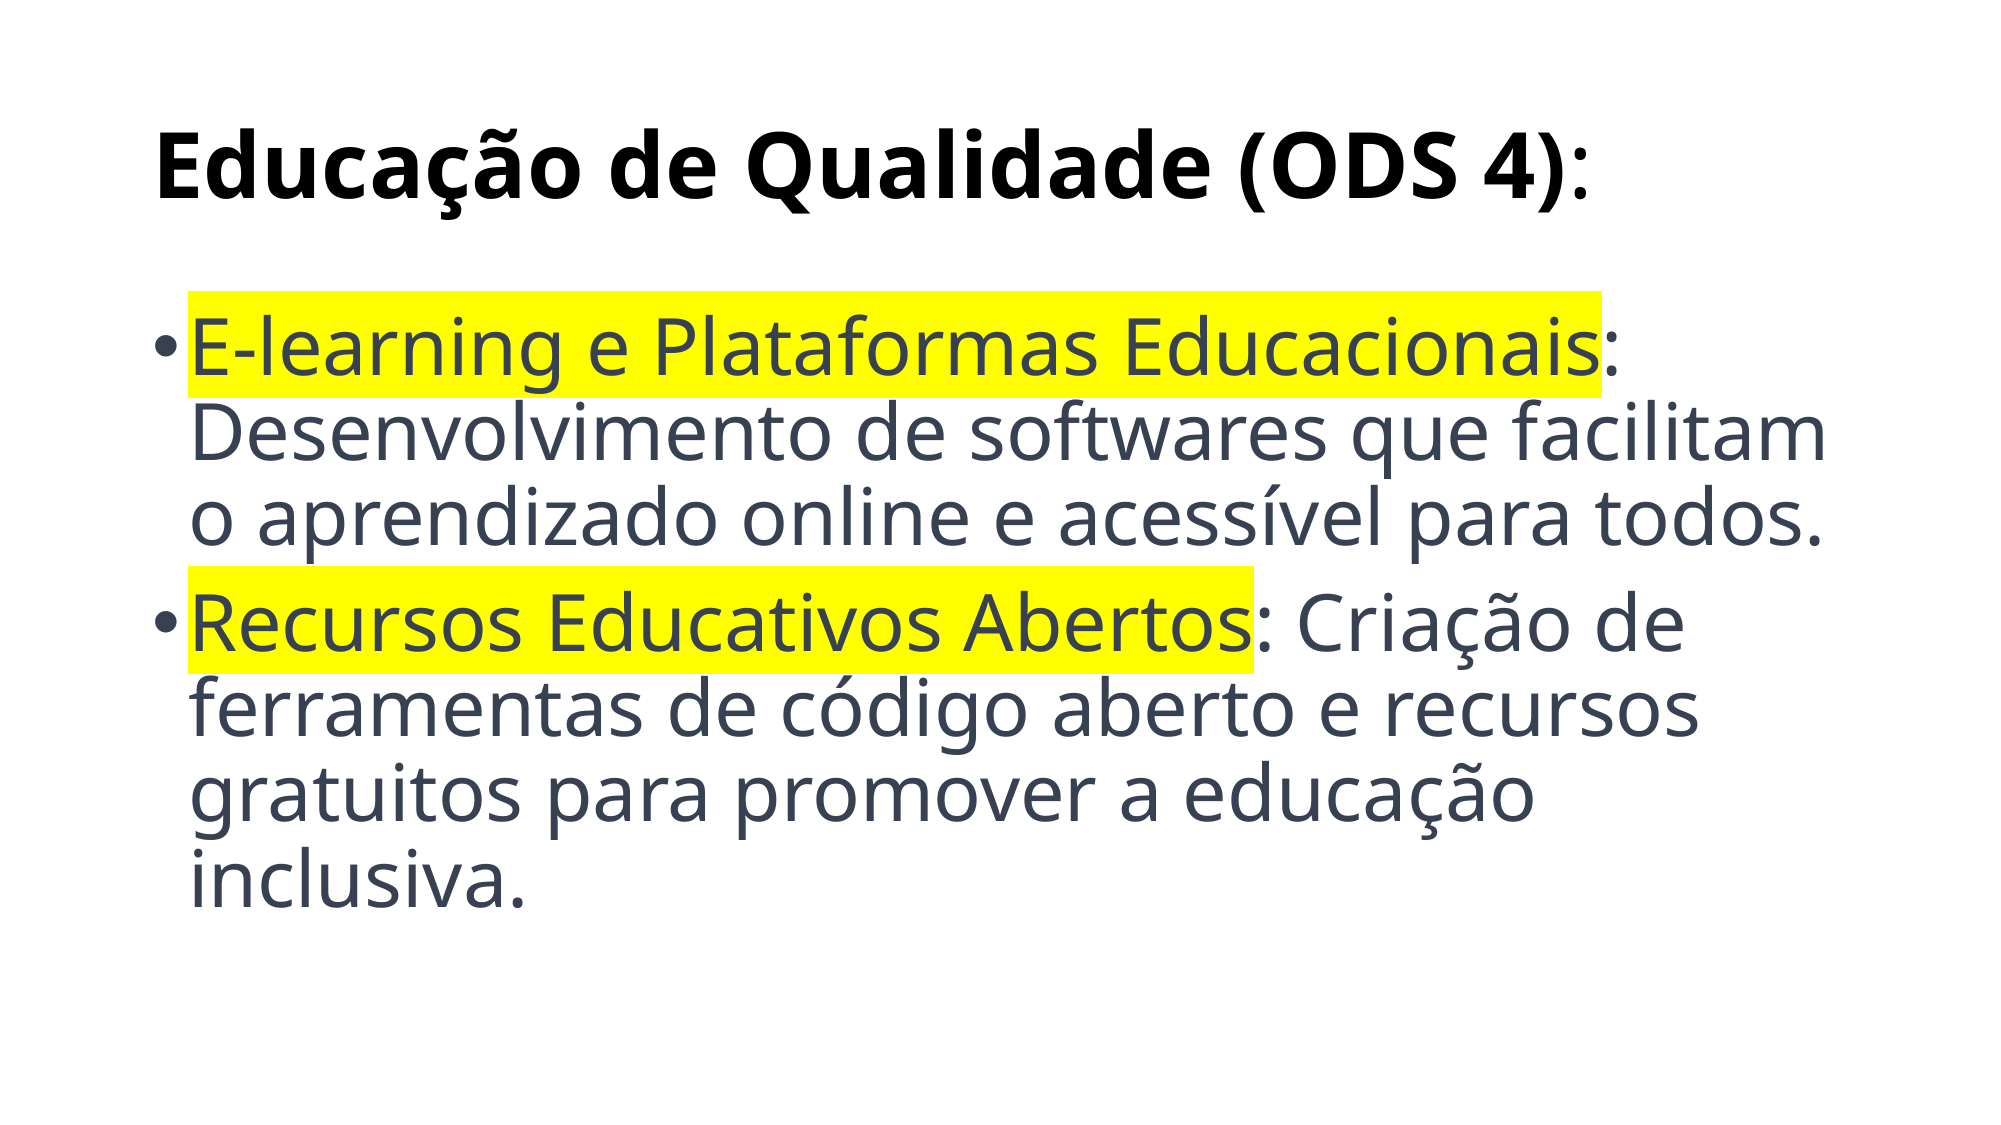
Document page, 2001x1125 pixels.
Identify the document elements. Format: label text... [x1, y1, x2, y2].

list E-learning e Plataformas Educacionais: Desenvolvimento de softwares que facilitam o aprendizado online e acessível para todos. Recursos Educativos Abertos: Criação de ferramentas de código aberto e recursos gratuitos para promover a educação inclusiva. [137, 299, 1863, 1014]
title Educação de Qualidade (ODS 4): [137, 59, 1863, 278]
